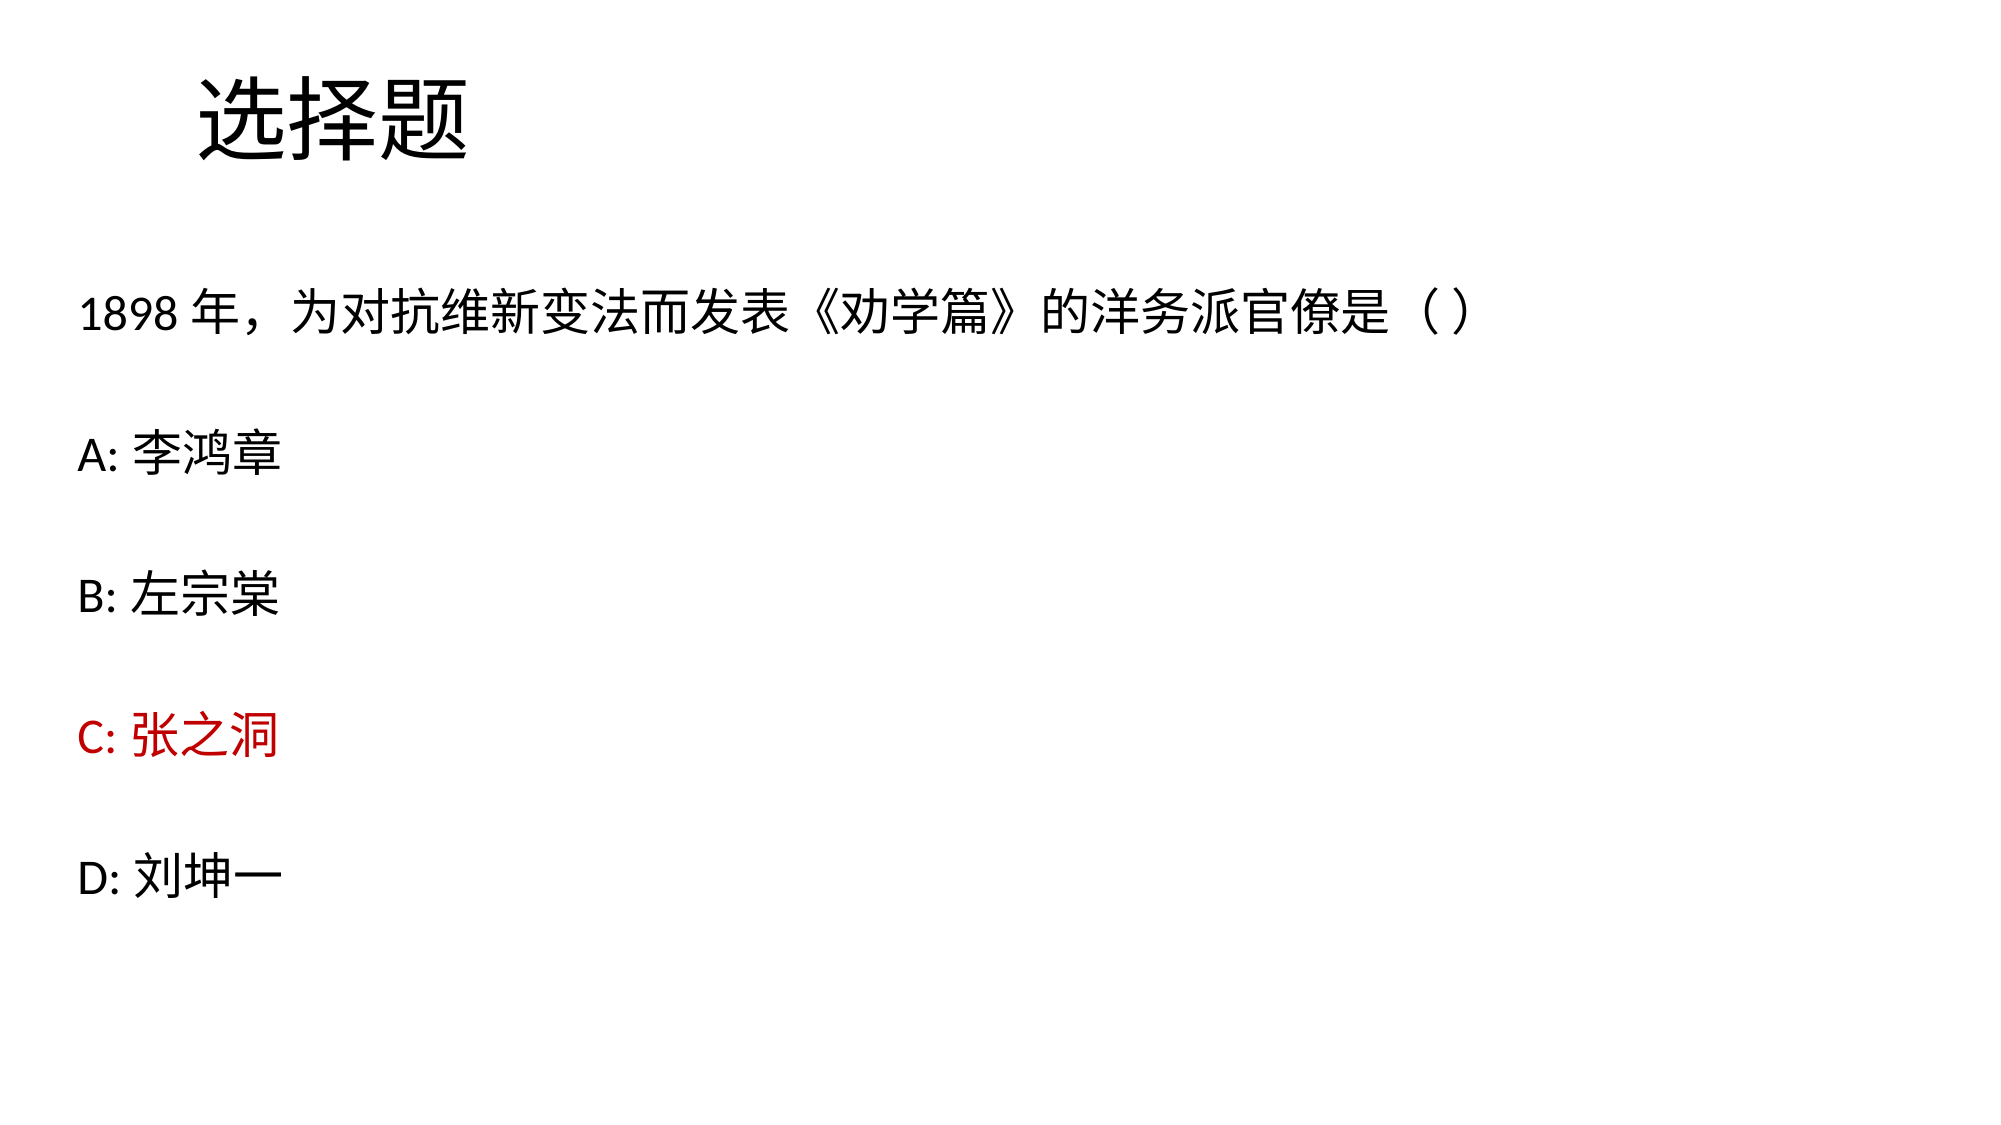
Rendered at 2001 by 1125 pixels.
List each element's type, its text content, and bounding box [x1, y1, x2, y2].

list 1898年，为对抗维新变法而发表《劝学篇》的洋务派官僚是（ ） A:李鸿章 B:左宗棠 C:张之洞 D:刘坤一 [62, 213, 2000, 1061]
title 选择题 [137, 14, 1863, 213]
